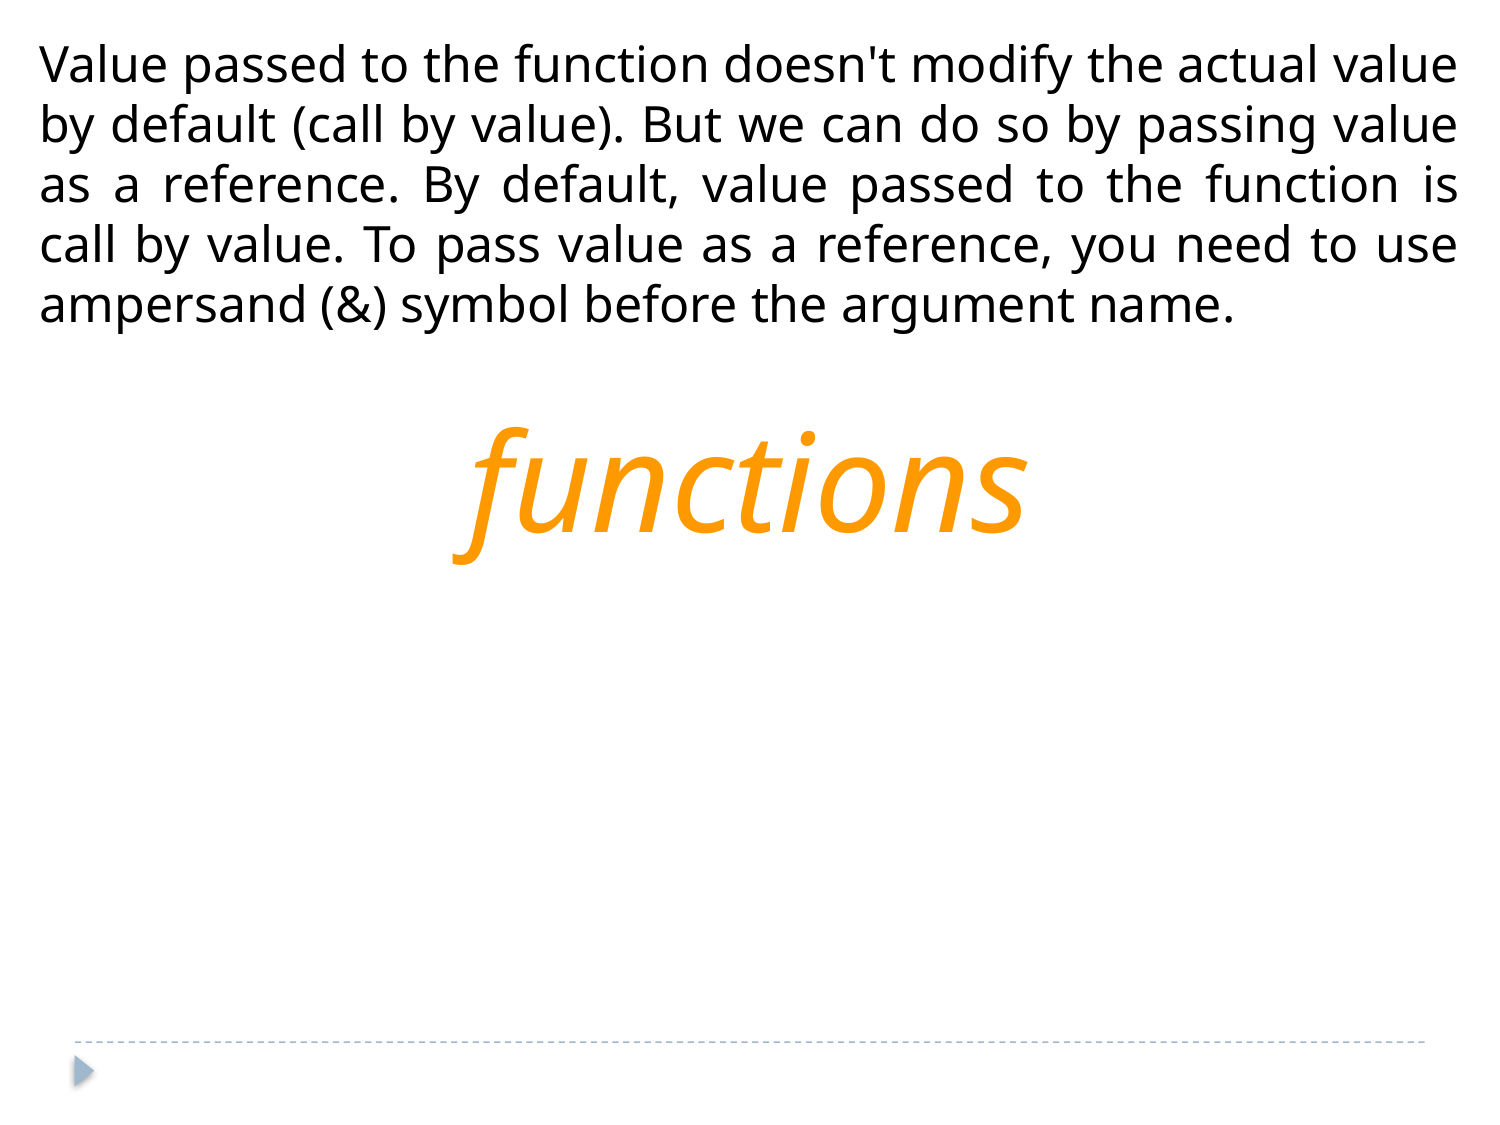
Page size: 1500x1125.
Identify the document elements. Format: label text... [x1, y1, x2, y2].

text_box Value passed to the function doesn't modify the actual value by default (call by value). But we can do so by passing value as a reference. By default, value passed to the function is call by value. To pass value as a reference, you need to use ampersand (&) symbol before the argument name. [24, 24, 1475, 340]
text_box functions [24, 387, 1475, 538]
